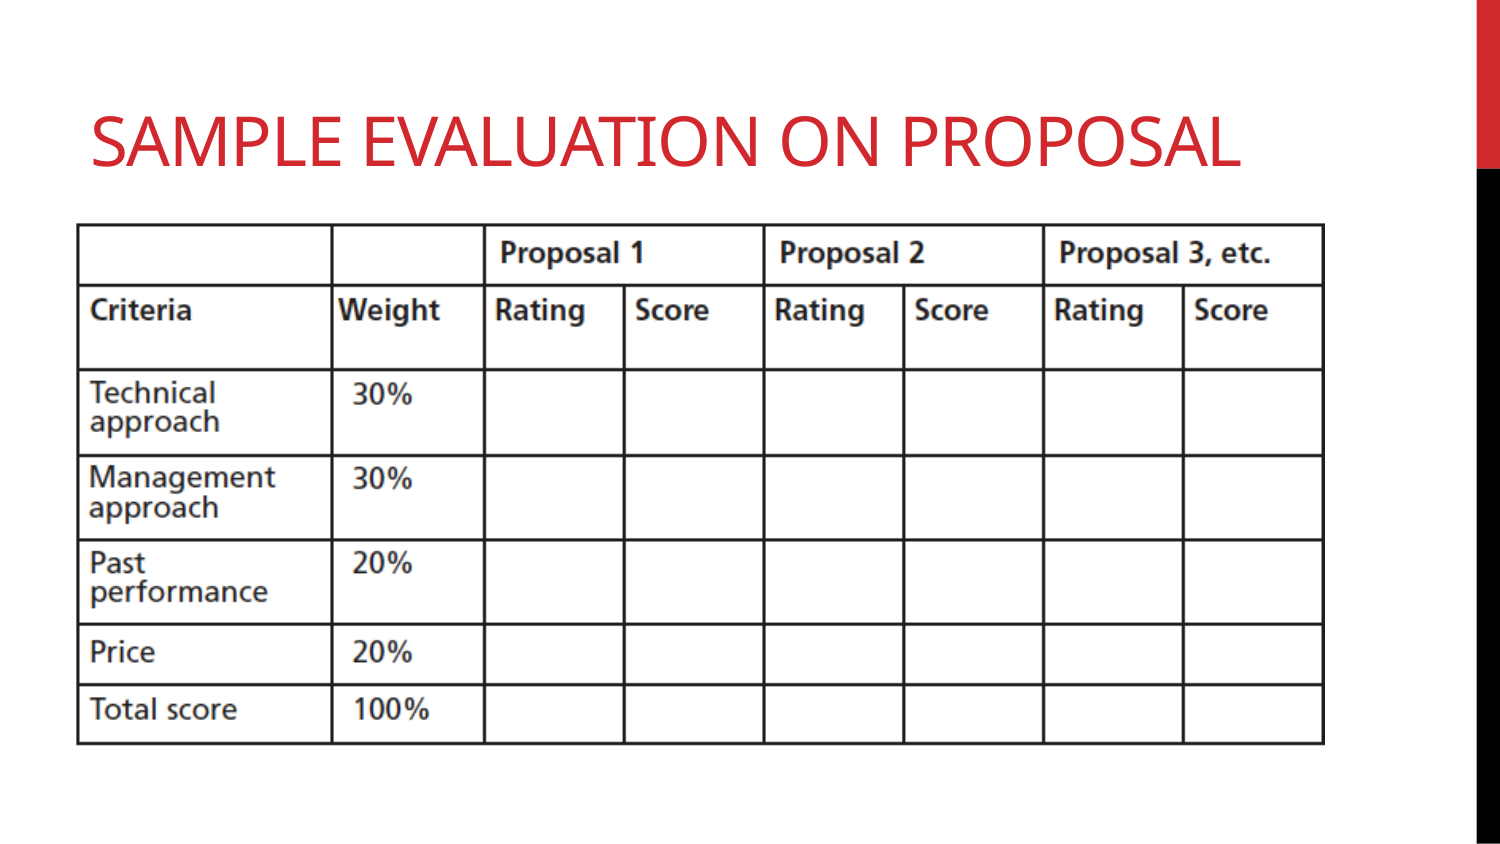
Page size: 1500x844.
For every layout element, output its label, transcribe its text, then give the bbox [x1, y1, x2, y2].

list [74, 222, 1326, 748]
title Sample evaluation on proposal [75, 18, 1341, 188]
